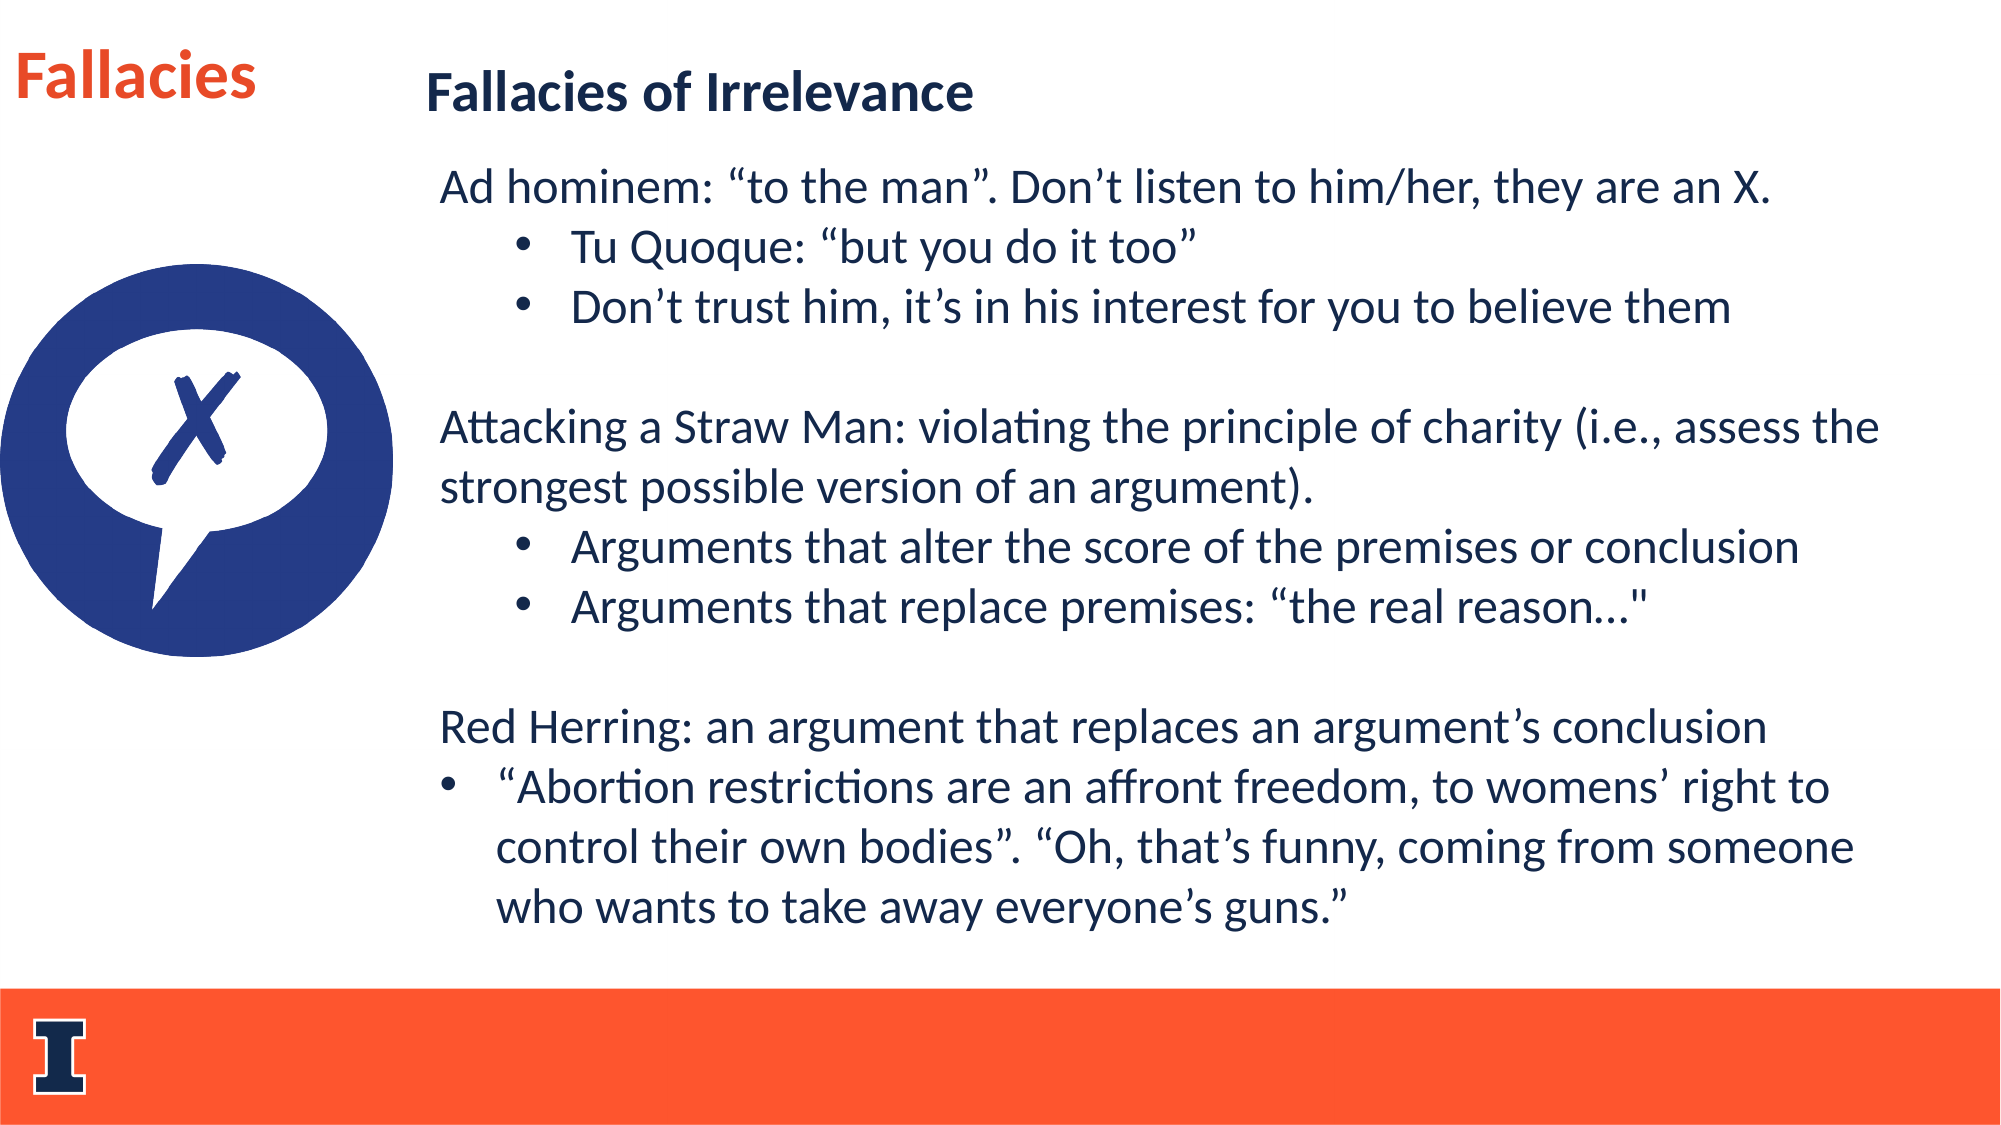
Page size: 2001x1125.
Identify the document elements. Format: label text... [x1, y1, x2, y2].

picture [0, 0, 2001, 1125]
text_box Fallacies [0, 30, 1884, 122]
text_box Ad hominem: “to the man”. Don’t listen to him/her, they are an X. Tu Quoque: “but you do it too” Don’t trust him, it’s in his interest for you to believe them Attacking a Straw Man: violating the principle of charity (i.e., assess the strongest possible version of an argument). Arguments that alter the score of the premises or conclusion Arguments that replace premises: “the real reason…" Red Herring: an argument that replaces an argument’s conclusion “Abortion restrictions are an affront freedom, to womens’ right to control their own bodies”. “Oh, that’s funny, coming from someone who wants to take away everyone’s guns.” [424, 146, 1938, 1001]
text_box Fallacies of Irrelevance [411, 45, 2000, 131]
